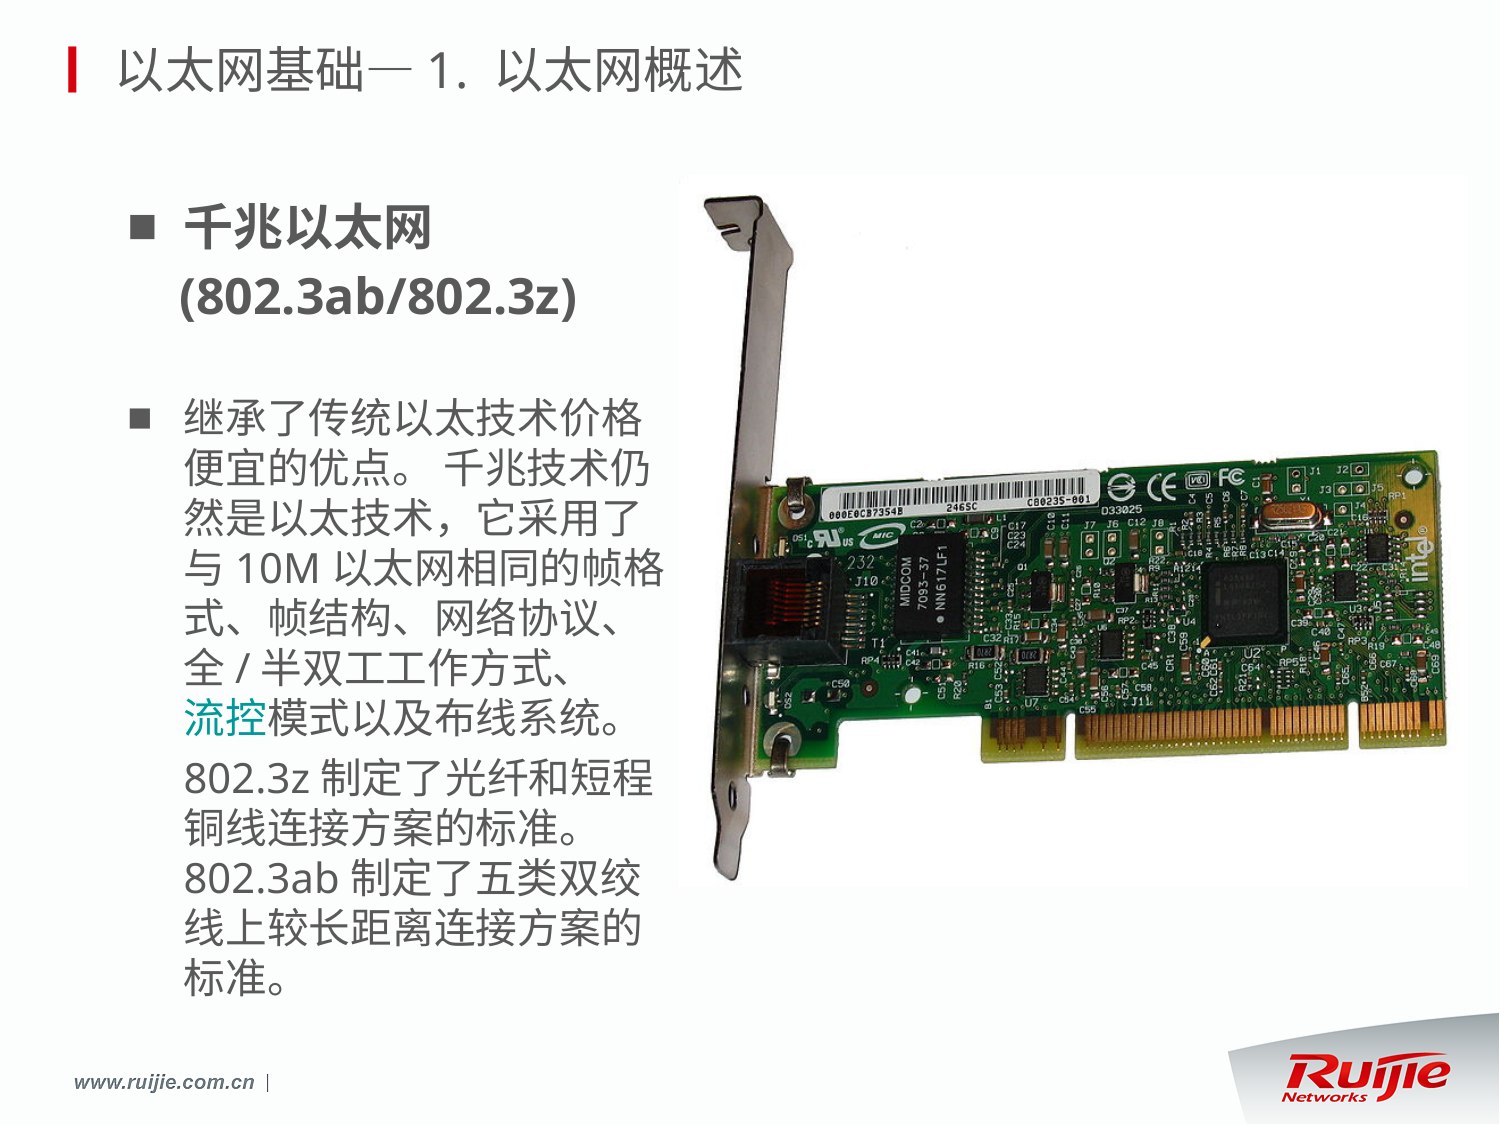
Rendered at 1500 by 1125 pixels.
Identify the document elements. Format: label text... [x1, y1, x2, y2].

list 千兆以太网 (802.3ab/802.3z) 继承了传统以太技术价格便宜的优点。 千兆技术仍然是以太技术，它采用了与10M以太网相同的帧格式、帧结构、网络协议、全/半双工工作方式、流控模式以及布线系统。 802.3z制定了光纤和短程铜线连接方案的标准。 802.3ab制定了五类双绞线上较长距离连接方案的标准。 [111, 187, 692, 1101]
picture [0, 0, 1500, 1125]
title 以太网基础—1. 以太网概述 [99, 24, 1401, 113]
